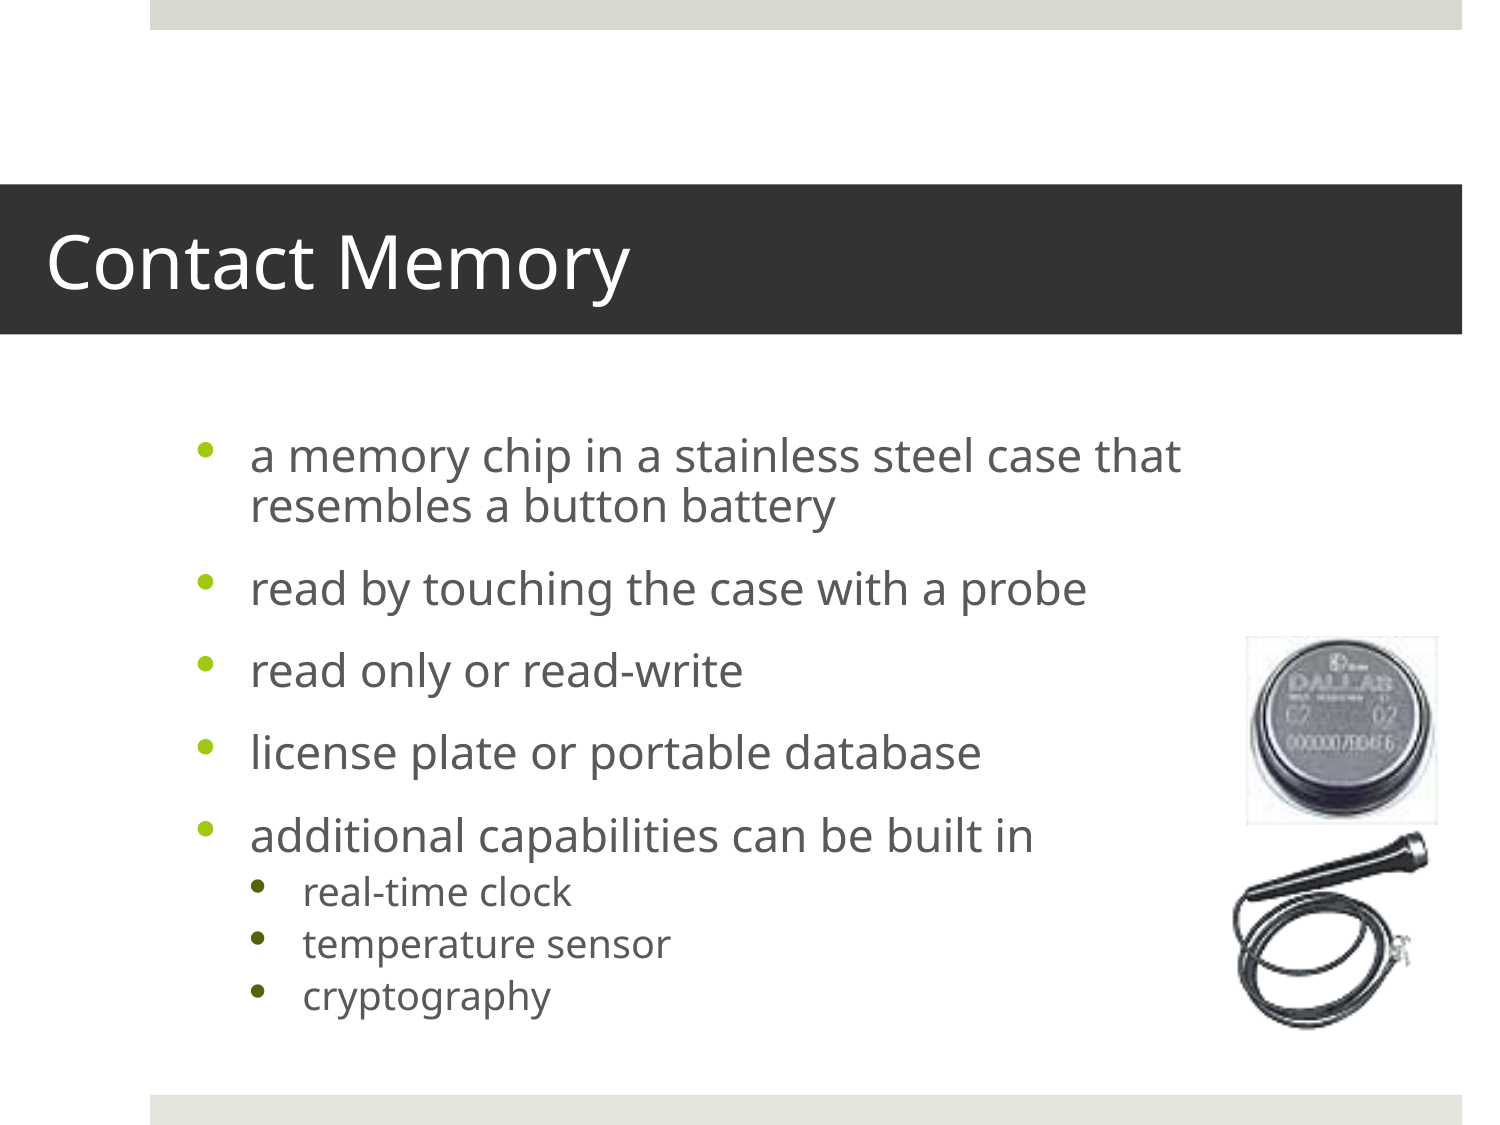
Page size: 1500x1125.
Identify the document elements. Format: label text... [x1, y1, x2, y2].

picture [1224, 827, 1438, 1038]
list a memory chip in a stainless steel case that resembles a button battery read by touching the case with a probe read only or read-write license plate or portable database additional capabilities can be built in real-time clock temperature sensor cryptography [182, 425, 1432, 1028]
title Contact Memory [0, 184, 1463, 335]
picture [1246, 636, 1438, 826]
